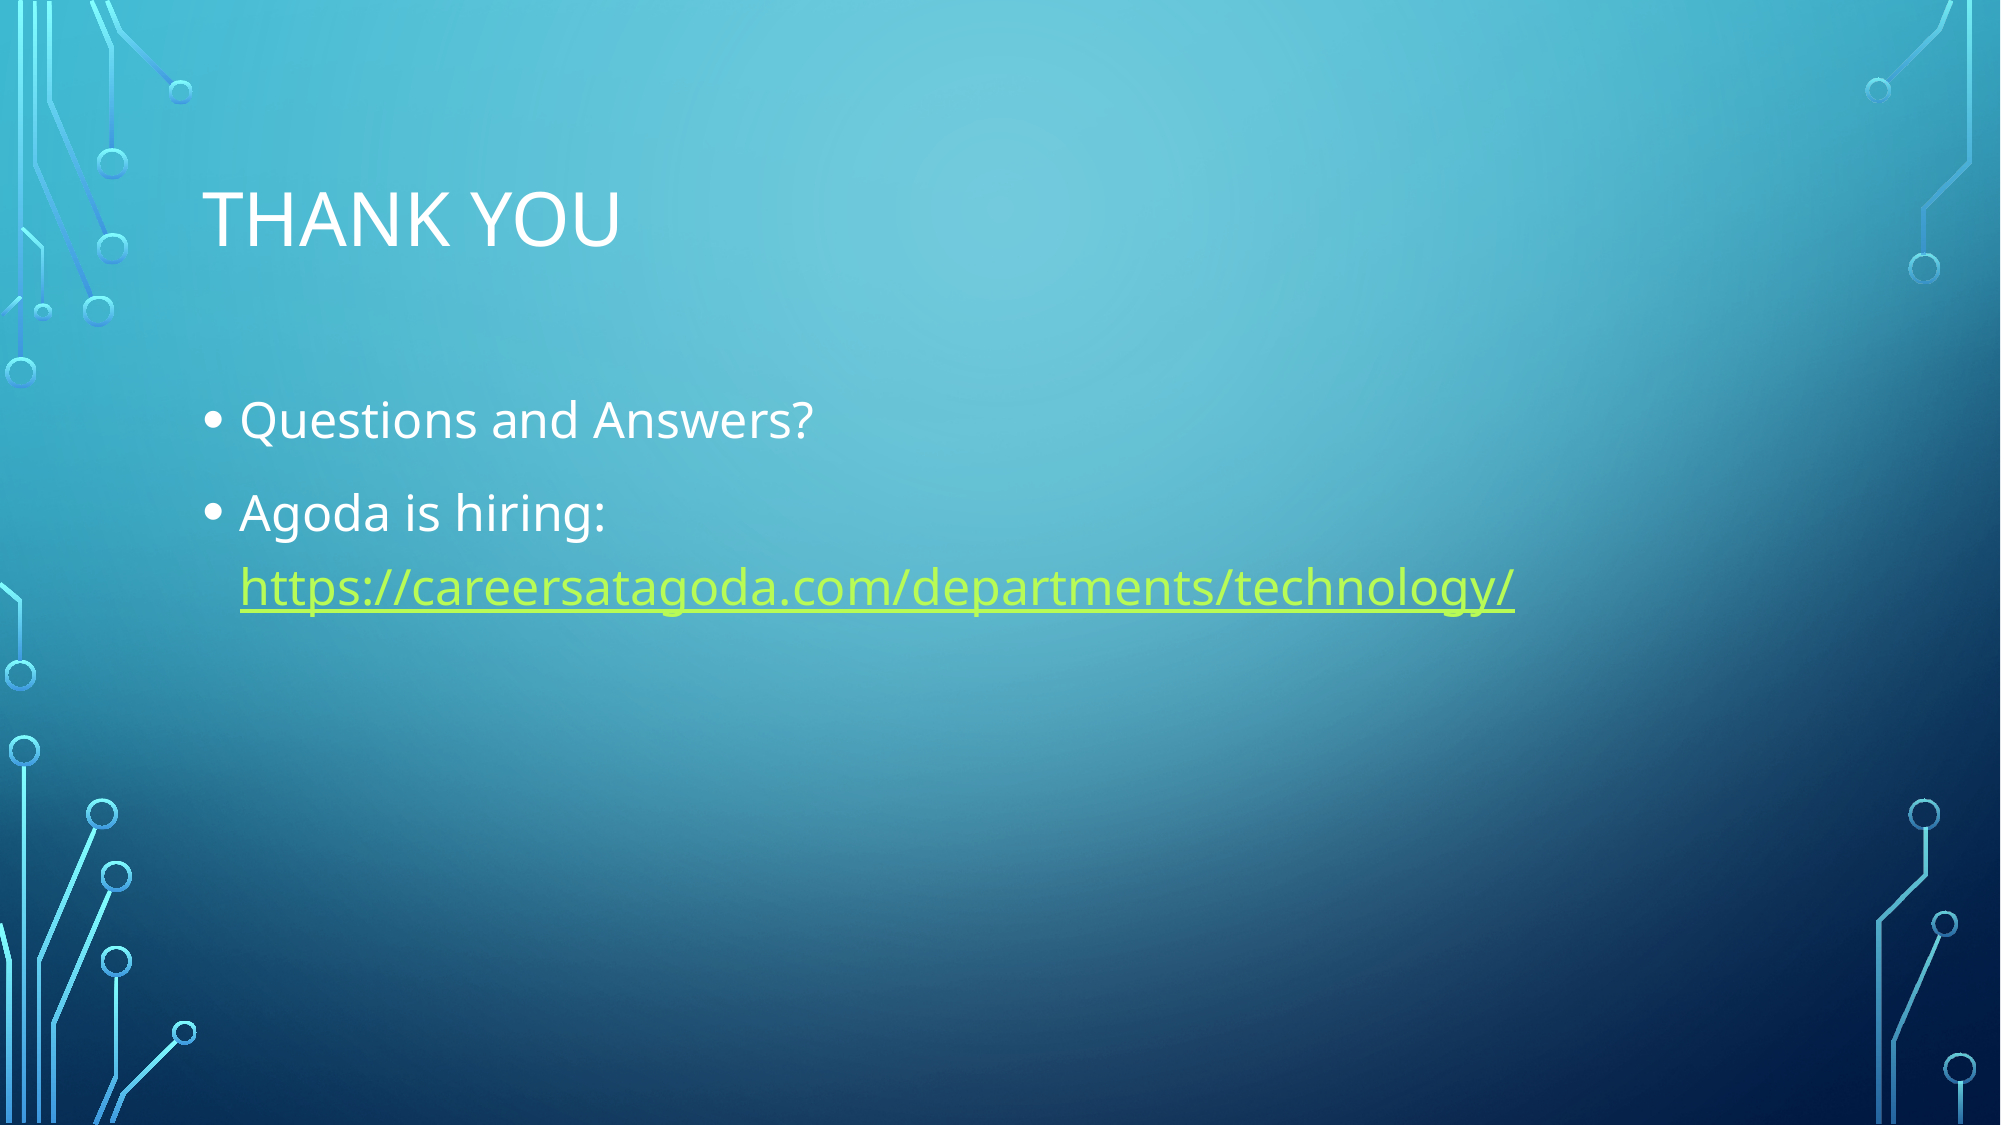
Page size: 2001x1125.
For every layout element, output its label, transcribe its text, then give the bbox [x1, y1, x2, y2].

title Thank You [187, 101, 1813, 344]
list Questions and Answers? Agoda is hiring: https://careersatagoda.com/departments/technology/ [187, 369, 1813, 950]
